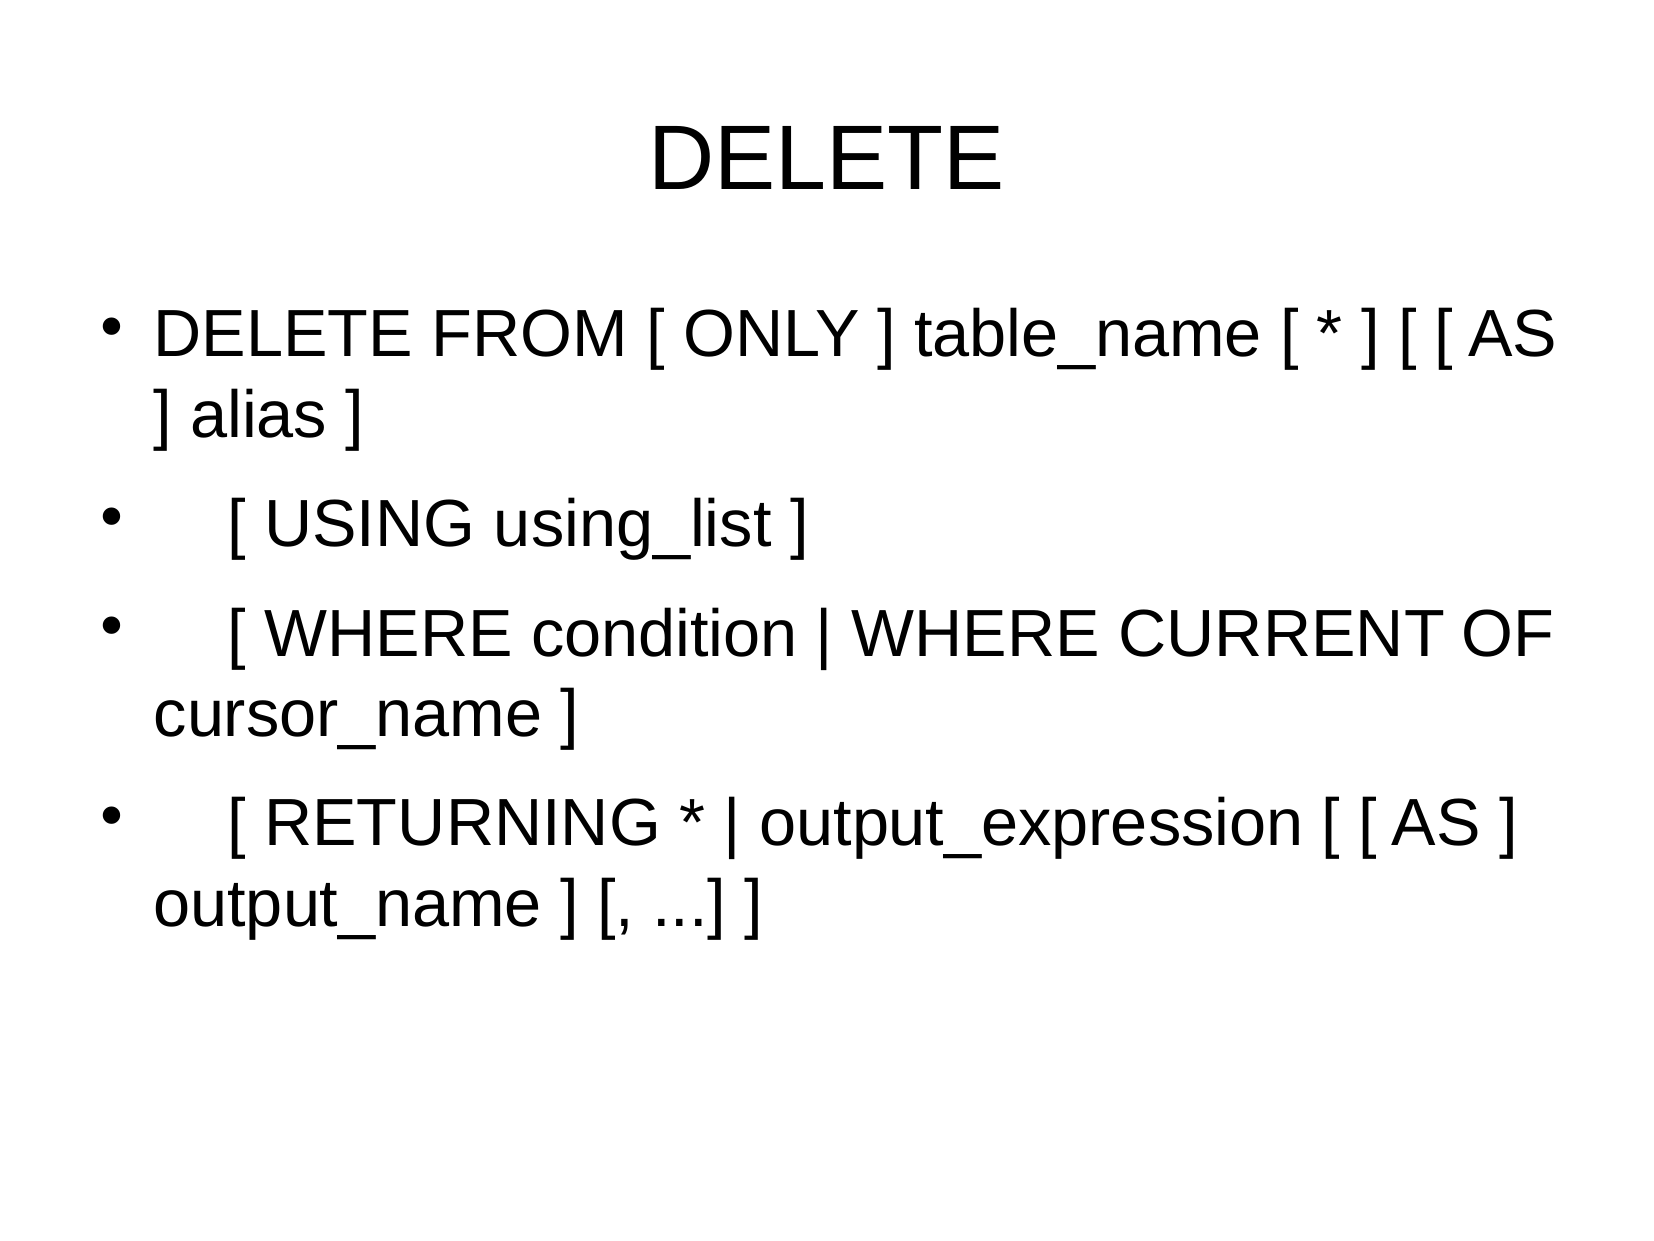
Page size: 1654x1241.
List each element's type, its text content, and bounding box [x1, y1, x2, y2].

text_box DELETE [82, 49, 1571, 257]
text_box DELETE FROM [ ONLY ] table_name [ * ] [ [ AS ] alias ] [ USING using_list ] [ WHERE condition | WHERE CURRENT OF cursor_name ] [ RETURNING * | output_expression [ [ AS ] output_name ] [, ...] ] [82, 290, 1571, 1010]
